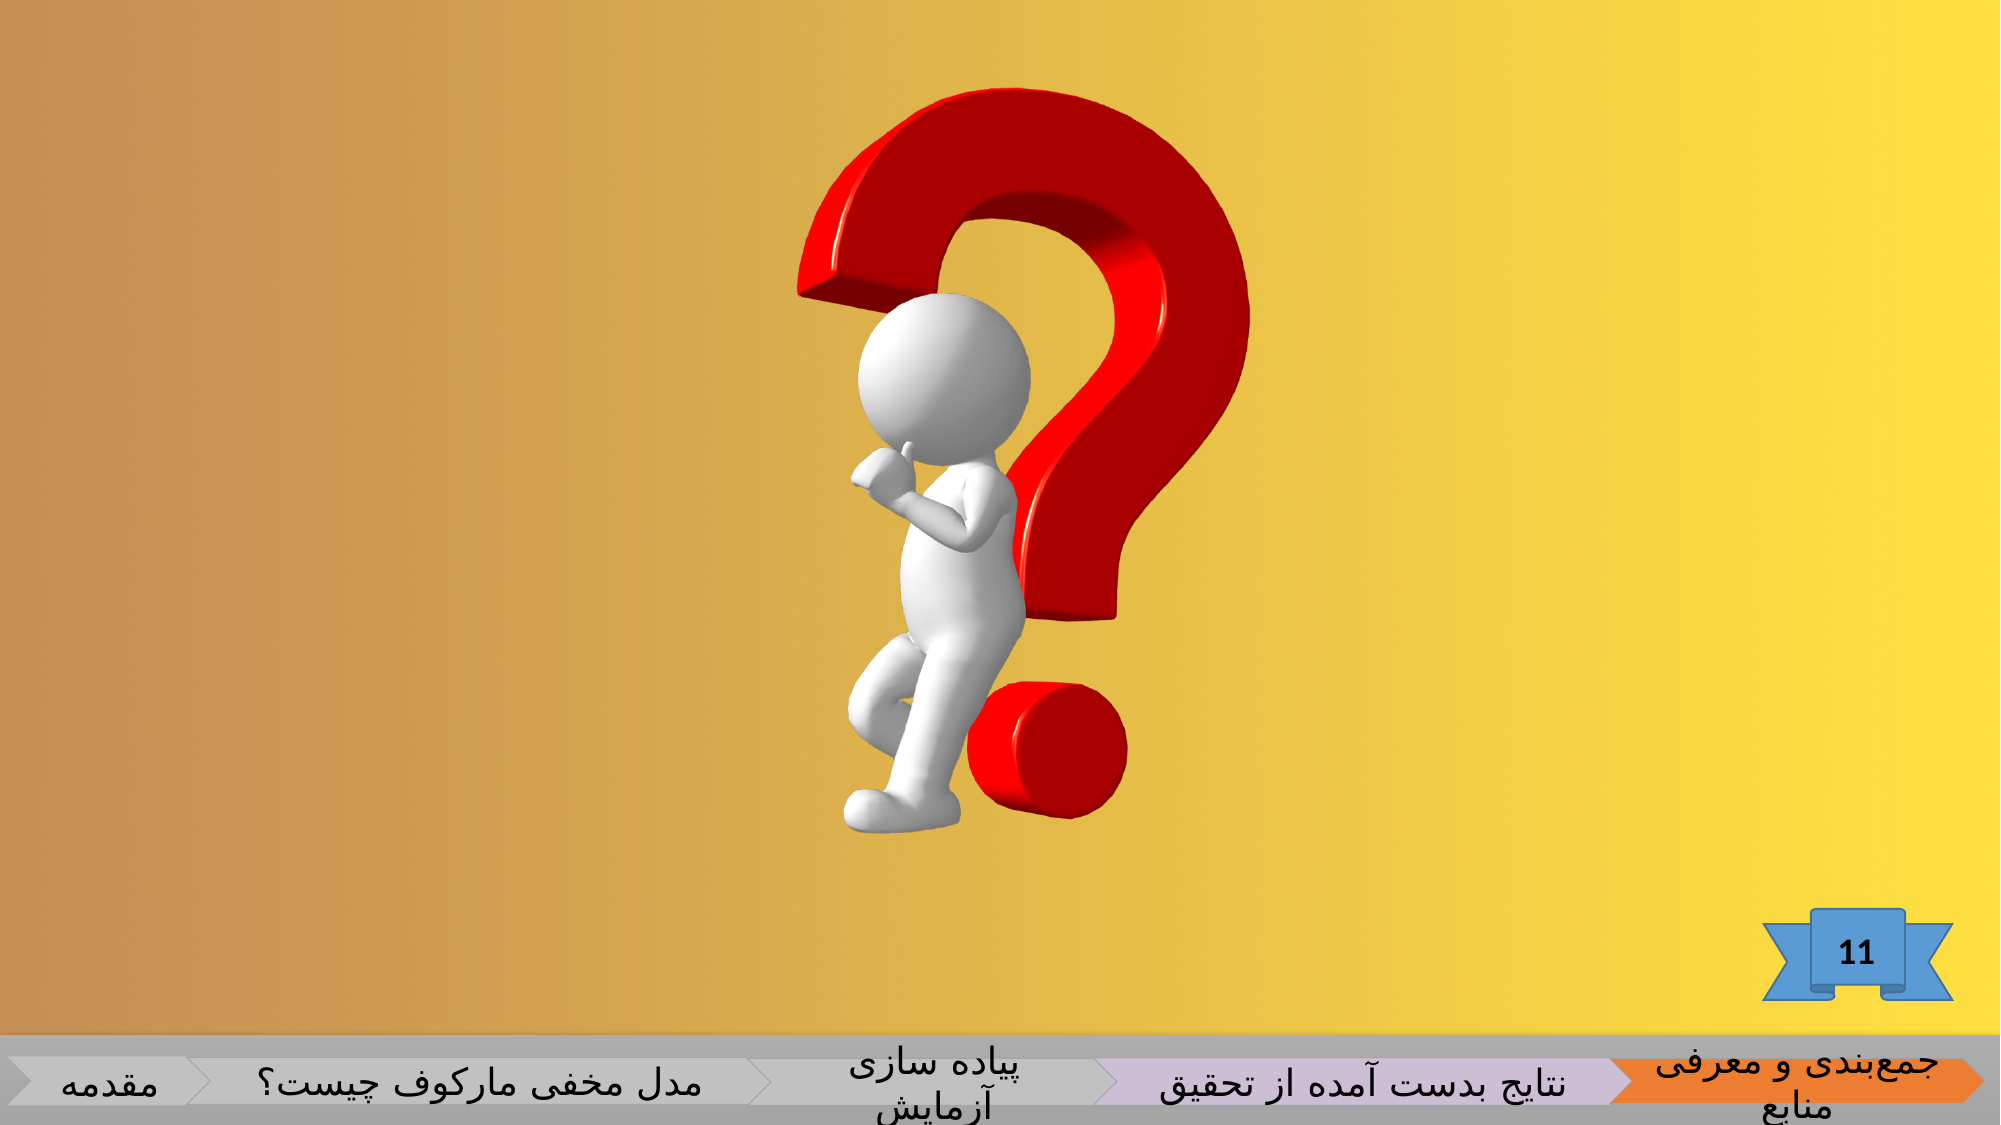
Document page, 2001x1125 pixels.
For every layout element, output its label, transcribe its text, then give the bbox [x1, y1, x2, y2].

text_box مدل مخفی مارکوف چیست؟ [185, 1056, 769, 1105]
picture [614, 74, 1386, 845]
text_box [1761, 907, 1954, 1001]
text_box [0, 0, 2000, 1031]
text_box نتایج بدست آمده از تحقیق [1091, 1056, 1630, 1107]
text_box مقدمه [7, 1056, 208, 1106]
text_box پیاده سازی آزمایش [746, 1057, 1115, 1106]
text_box [0, 1035, 2000, 1125]
text_box جمع‌بندی و معرفی منابع [1608, 1057, 1987, 1105]
text_box 11 [1822, 919, 1894, 980]
